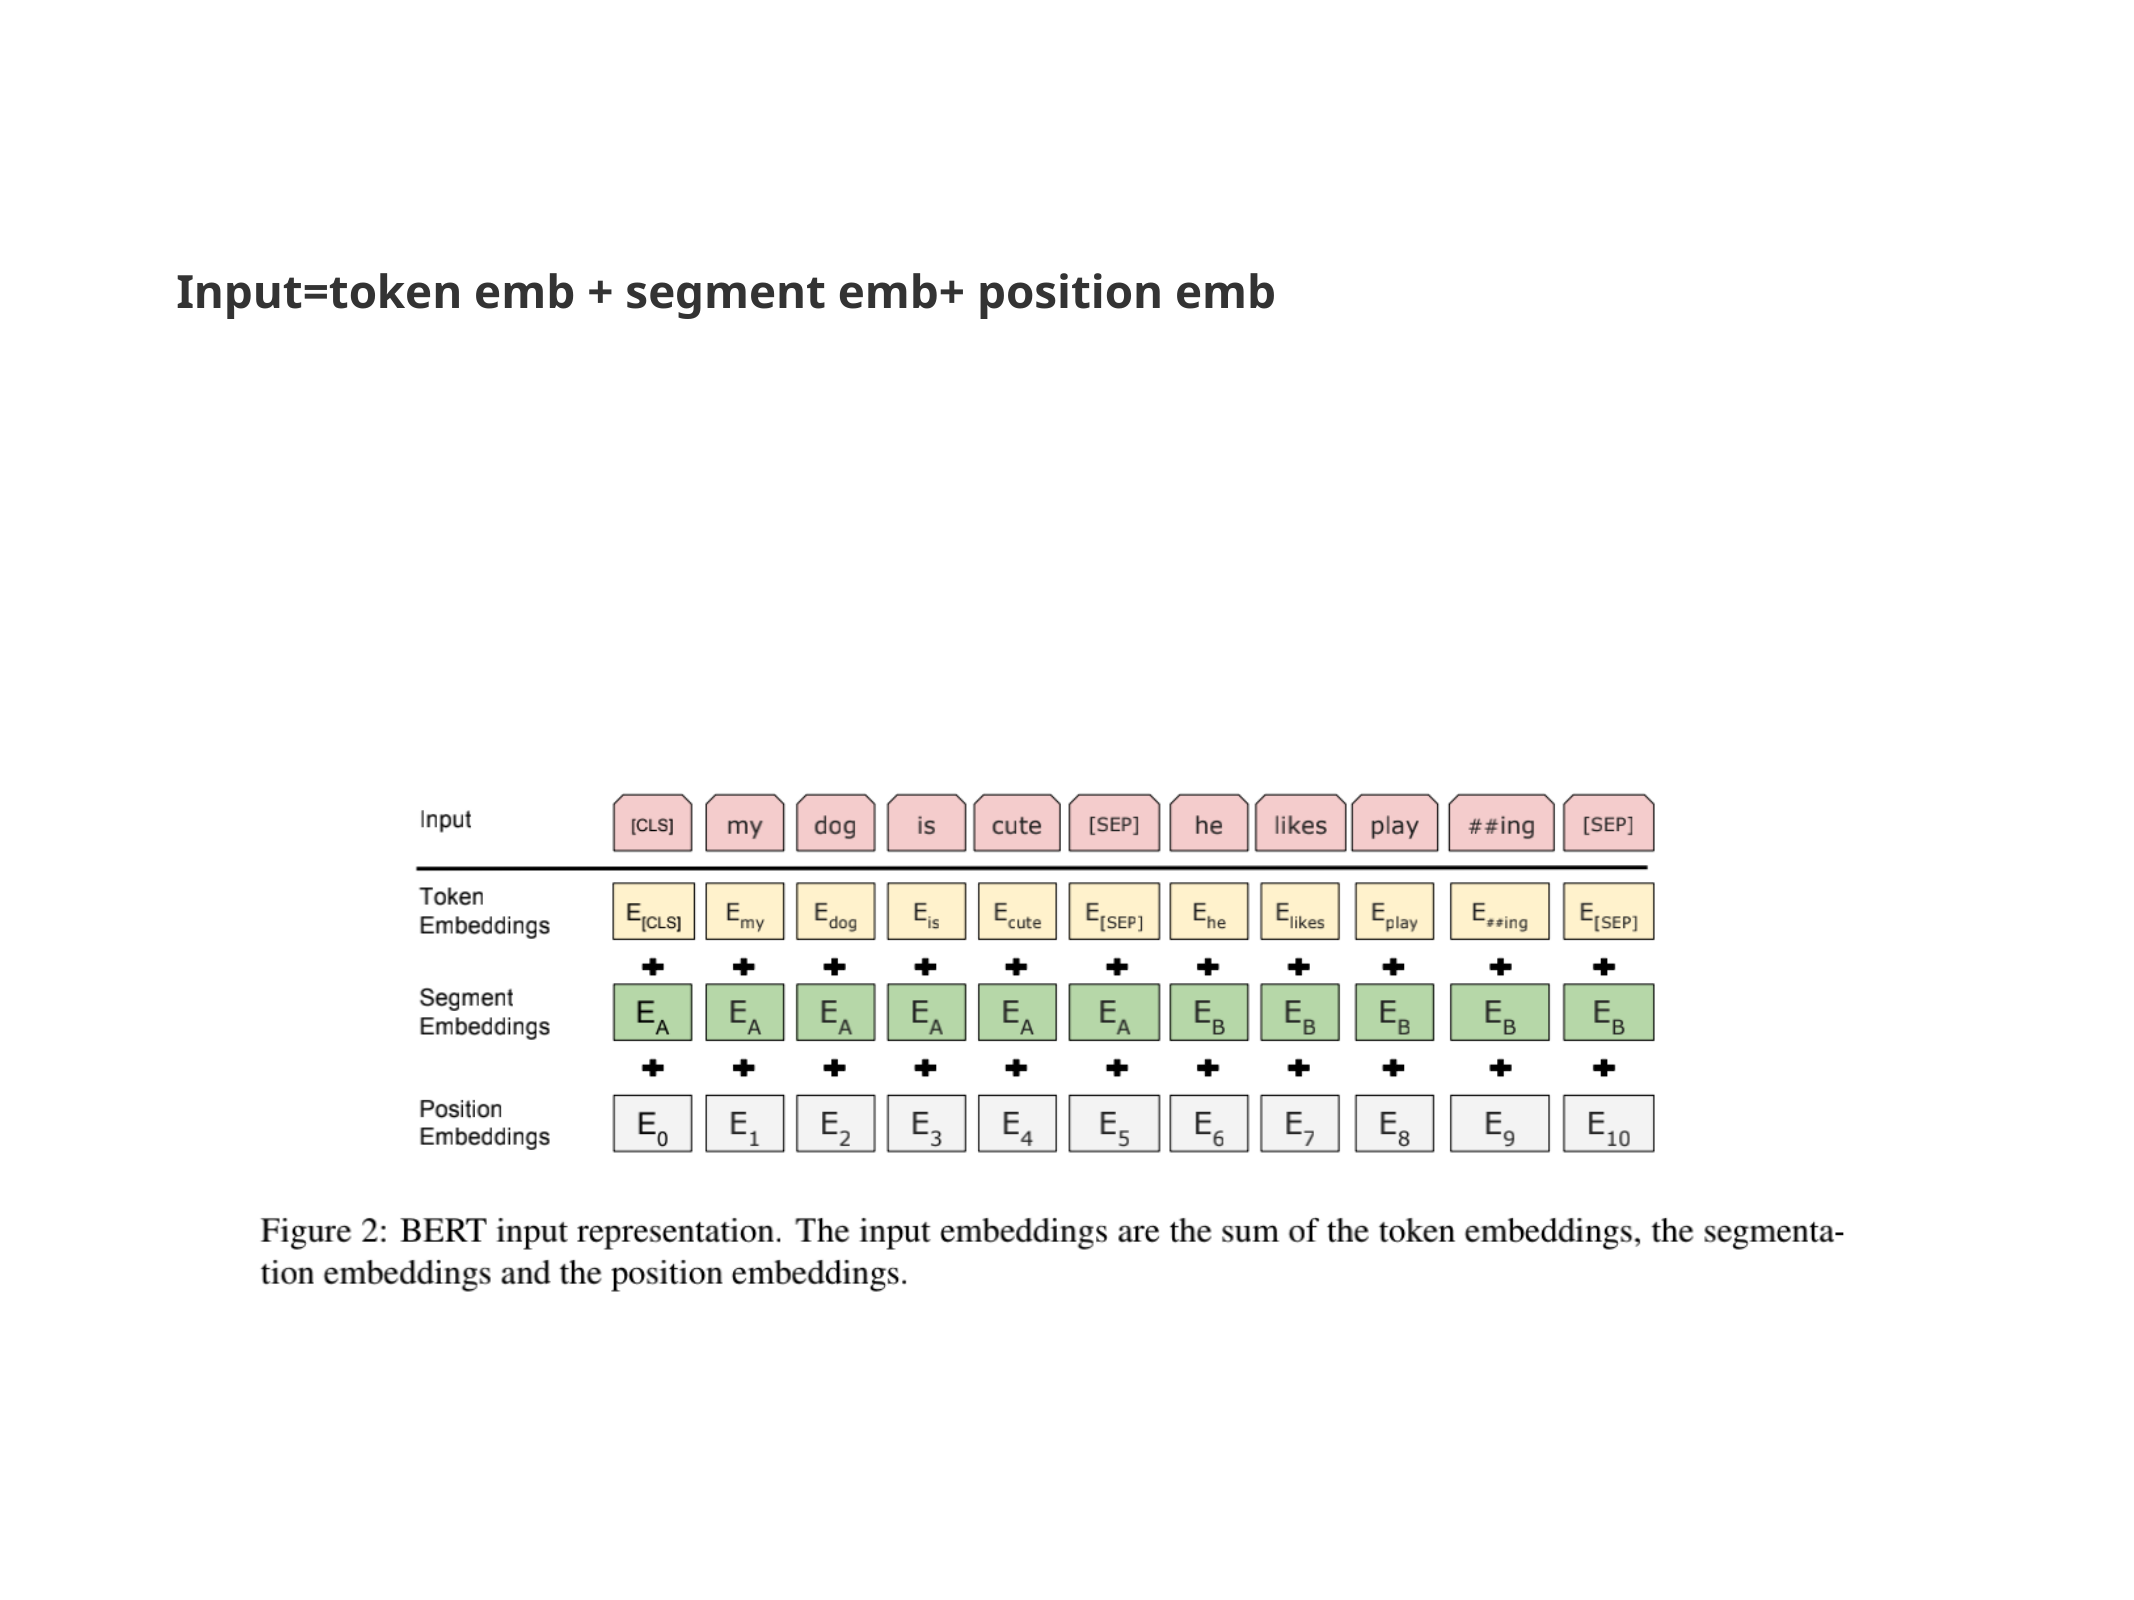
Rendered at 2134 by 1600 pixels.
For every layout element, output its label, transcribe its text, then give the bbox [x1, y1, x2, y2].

picture [184, 628, 1985, 1353]
text_box Input=token emb + segment emb+ position emb [167, 215, 1297, 326]
